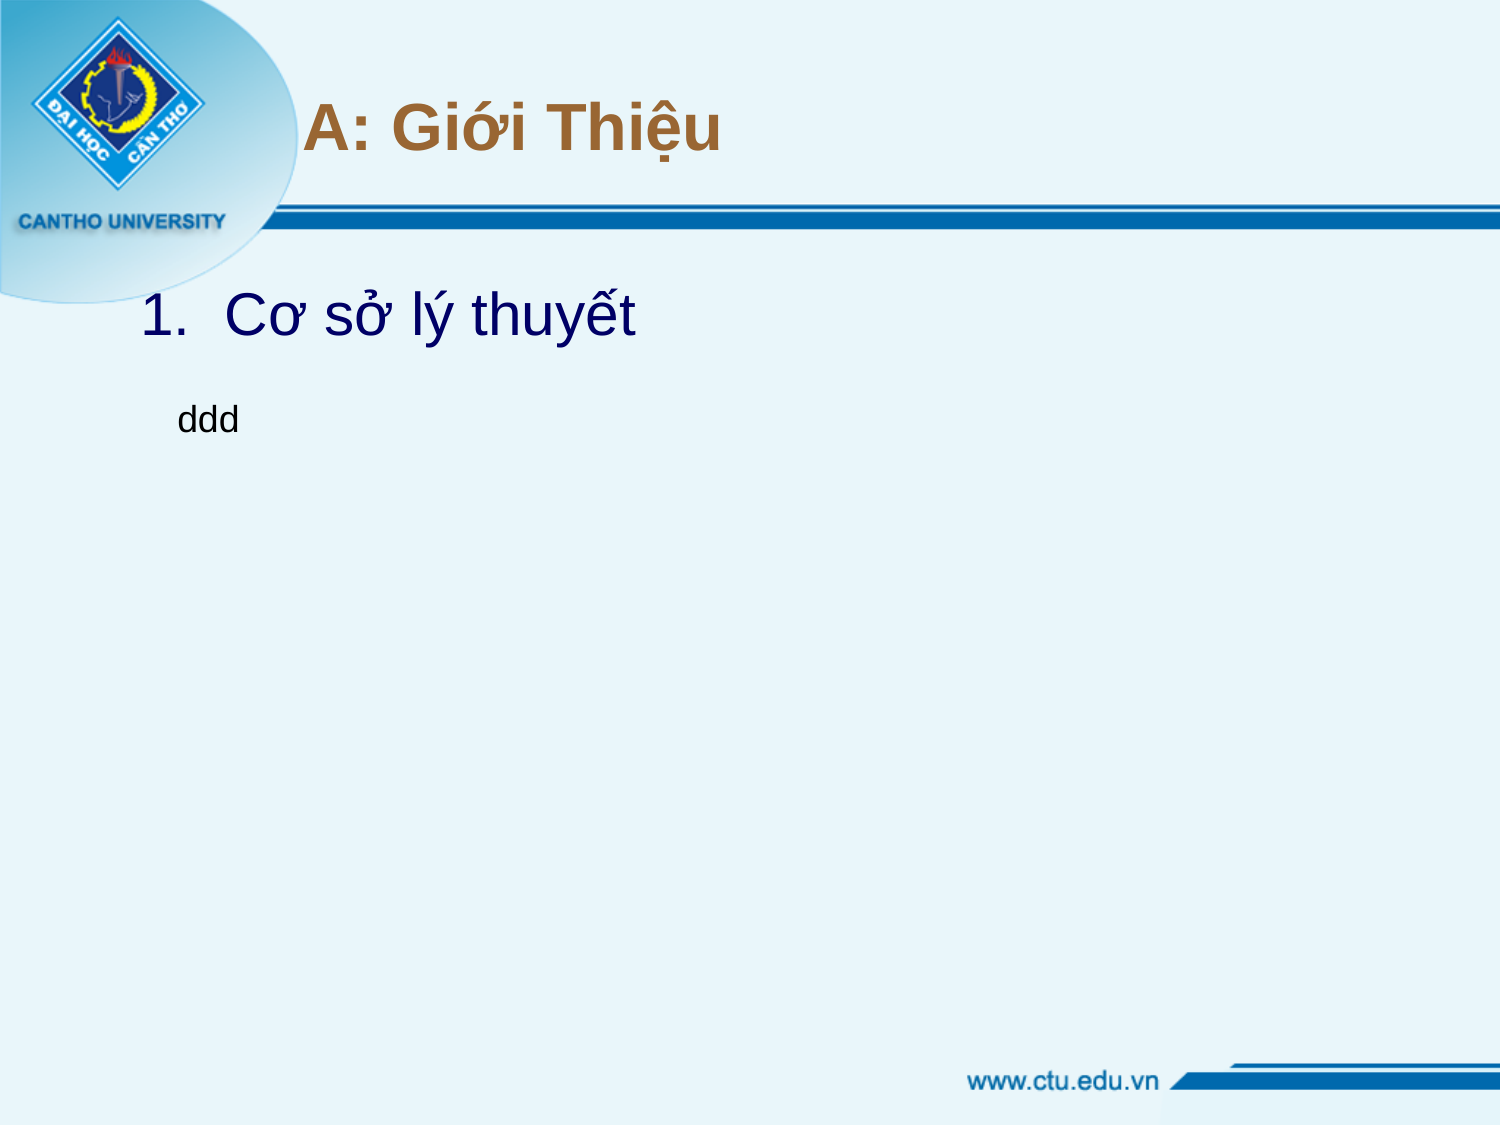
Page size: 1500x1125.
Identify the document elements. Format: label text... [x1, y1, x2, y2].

title A: Giới Thiệu [287, 46, 1450, 202]
text_box ddd [162, 387, 1400, 448]
list Cơ sở lý thuyết [125, 267, 1450, 375]
picture [0, 0, 1500, 1125]
